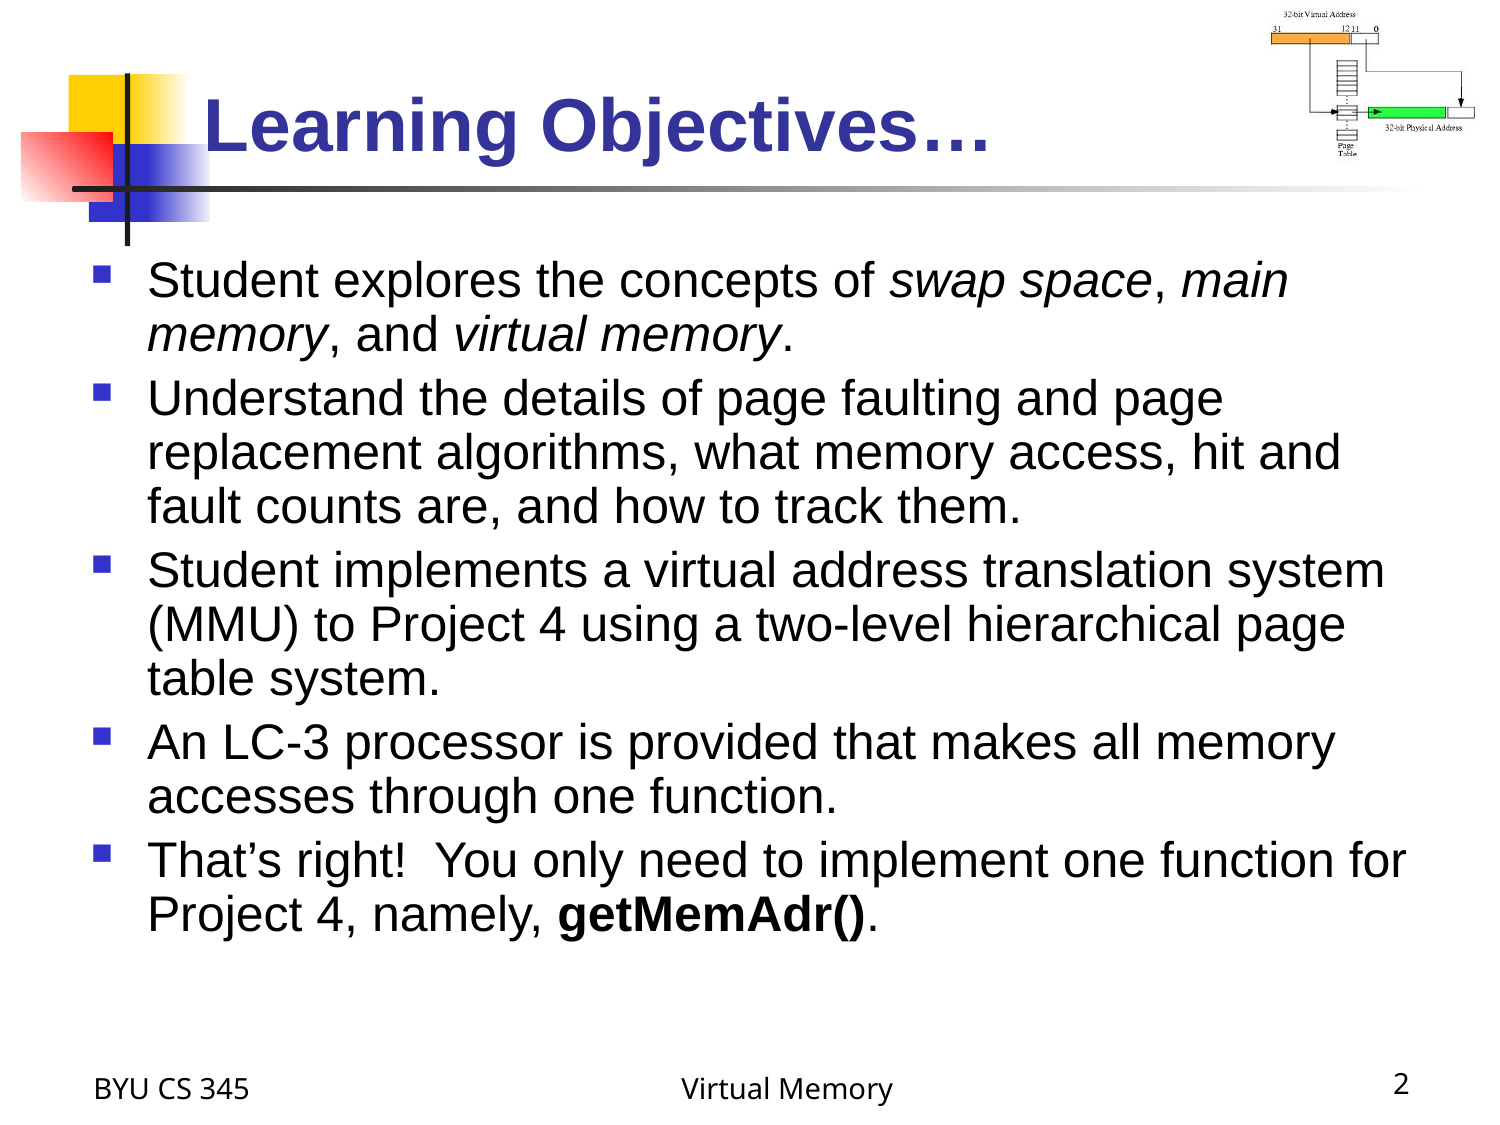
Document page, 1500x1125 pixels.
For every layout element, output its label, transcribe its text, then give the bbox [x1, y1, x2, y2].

title Learning Objectives… [188, 31, 1244, 174]
slide_number BYU CS 345 [78, 1037, 391, 1113]
picture [1247, 0, 1500, 168]
slide_number 2 [1112, 1037, 1425, 1113]
footer Virtual Memory [549, 1037, 1025, 1113]
list Student explores the concepts of swap space, main memory, and virtual memory. Understand the details of page faulting and page replacement algorithms, what memory access, hit and fault counts are, and how to track them. Student implements a virtual address translation system (MMU) to Project 4 using a two-level hierarchical page table system. An LC-3 processor is provided that makes all memory accesses through one function. That’s right! You only need to implement one function for Project 4, namely, getMemAdr(). [75, 246, 1451, 1083]
